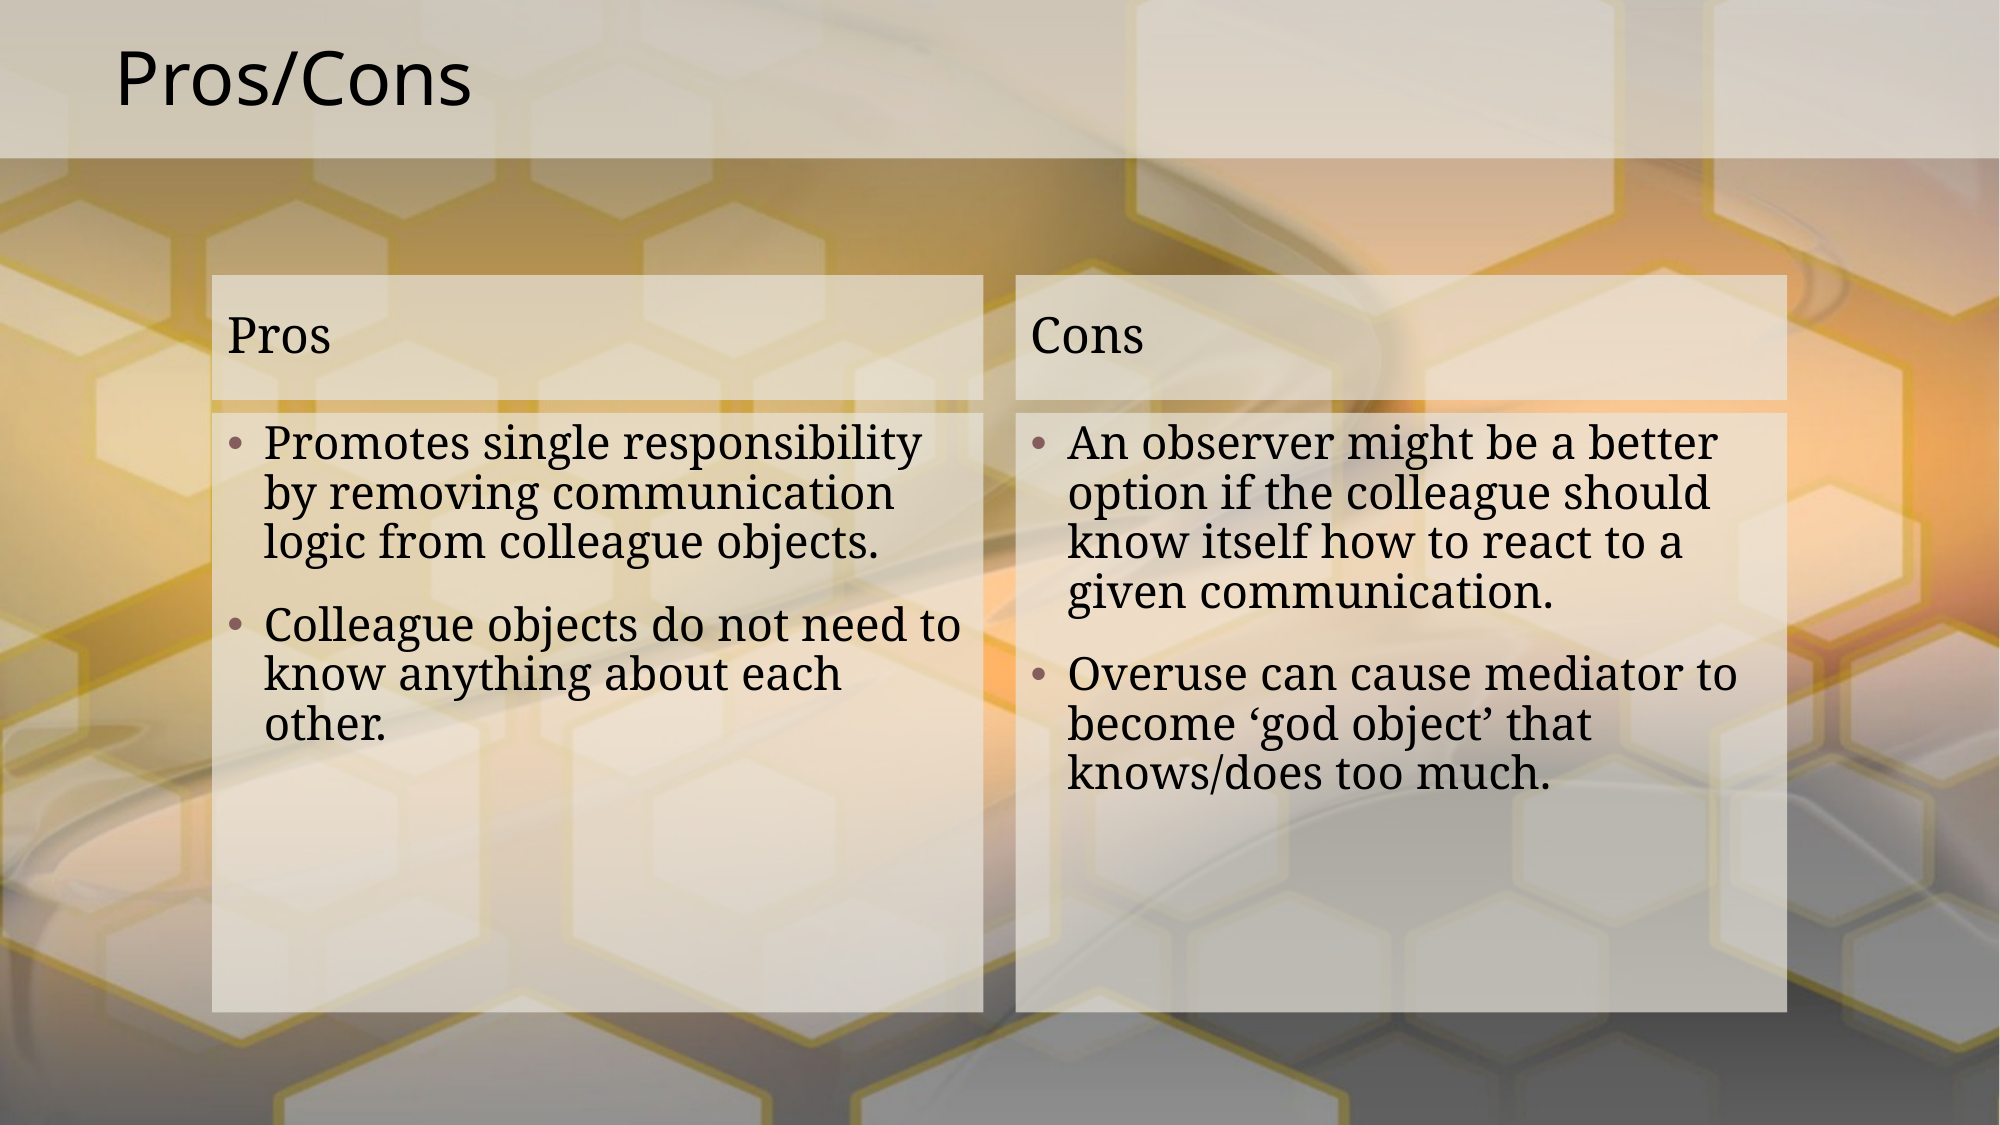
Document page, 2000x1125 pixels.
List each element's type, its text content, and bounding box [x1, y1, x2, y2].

list Promotes single responsibility by removing communication logic from colleague objects. Colleague objects do not need to know anything about each other. [212, 412, 984, 1013]
list Cons [1015, 275, 1788, 400]
title Pros/Cons [99, 0, 2000, 163]
picture [0, 159, 2000, 1125]
list An observer might be a better option if the colleague should know itself how to react to a given communication. Overuse can cause mediator to become ‘god object’ that knows/does too much. [1015, 412, 1788, 1013]
list Pros [212, 275, 984, 400]
